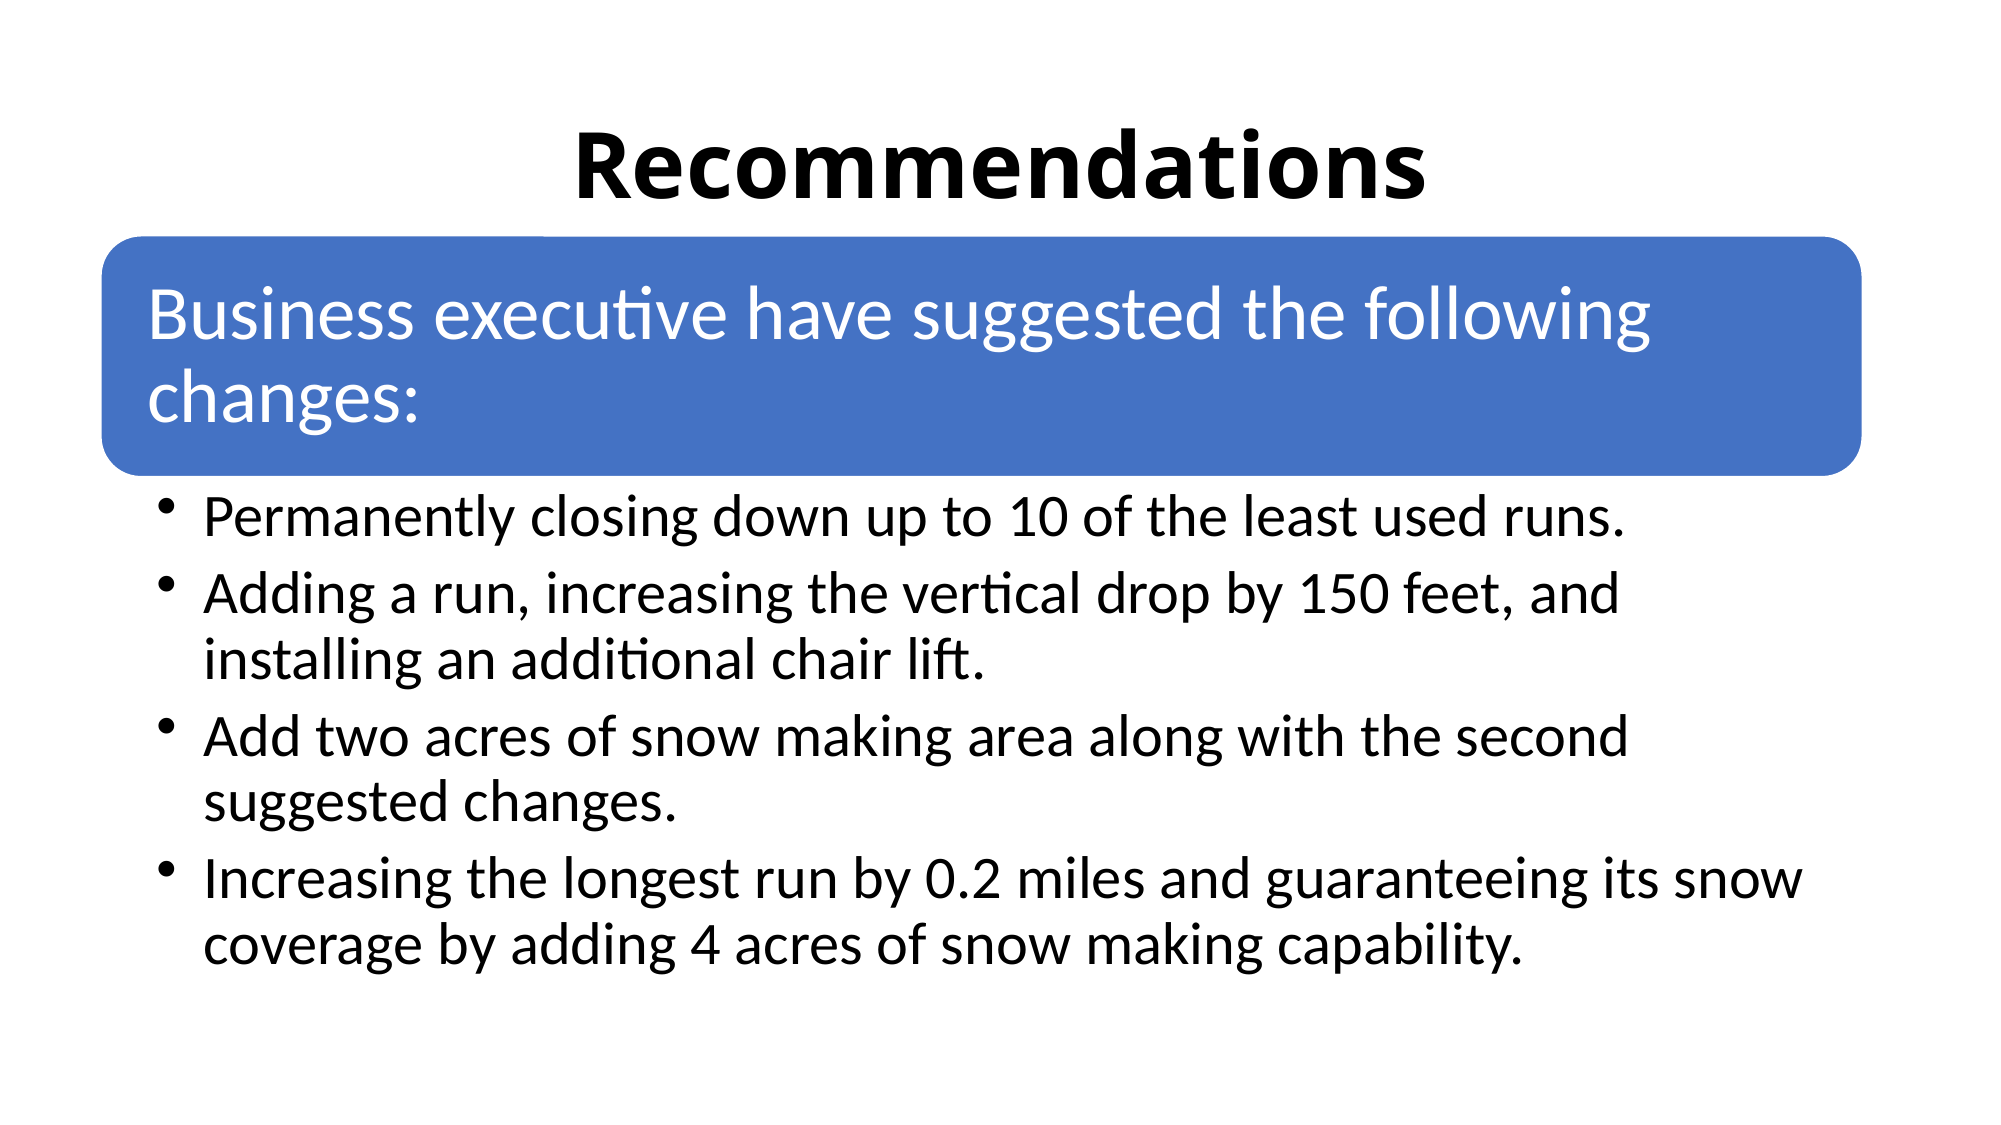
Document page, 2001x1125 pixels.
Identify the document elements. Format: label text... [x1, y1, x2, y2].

title Recommendations [137, 59, 1863, 226]
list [100, 226, 1863, 1014]
